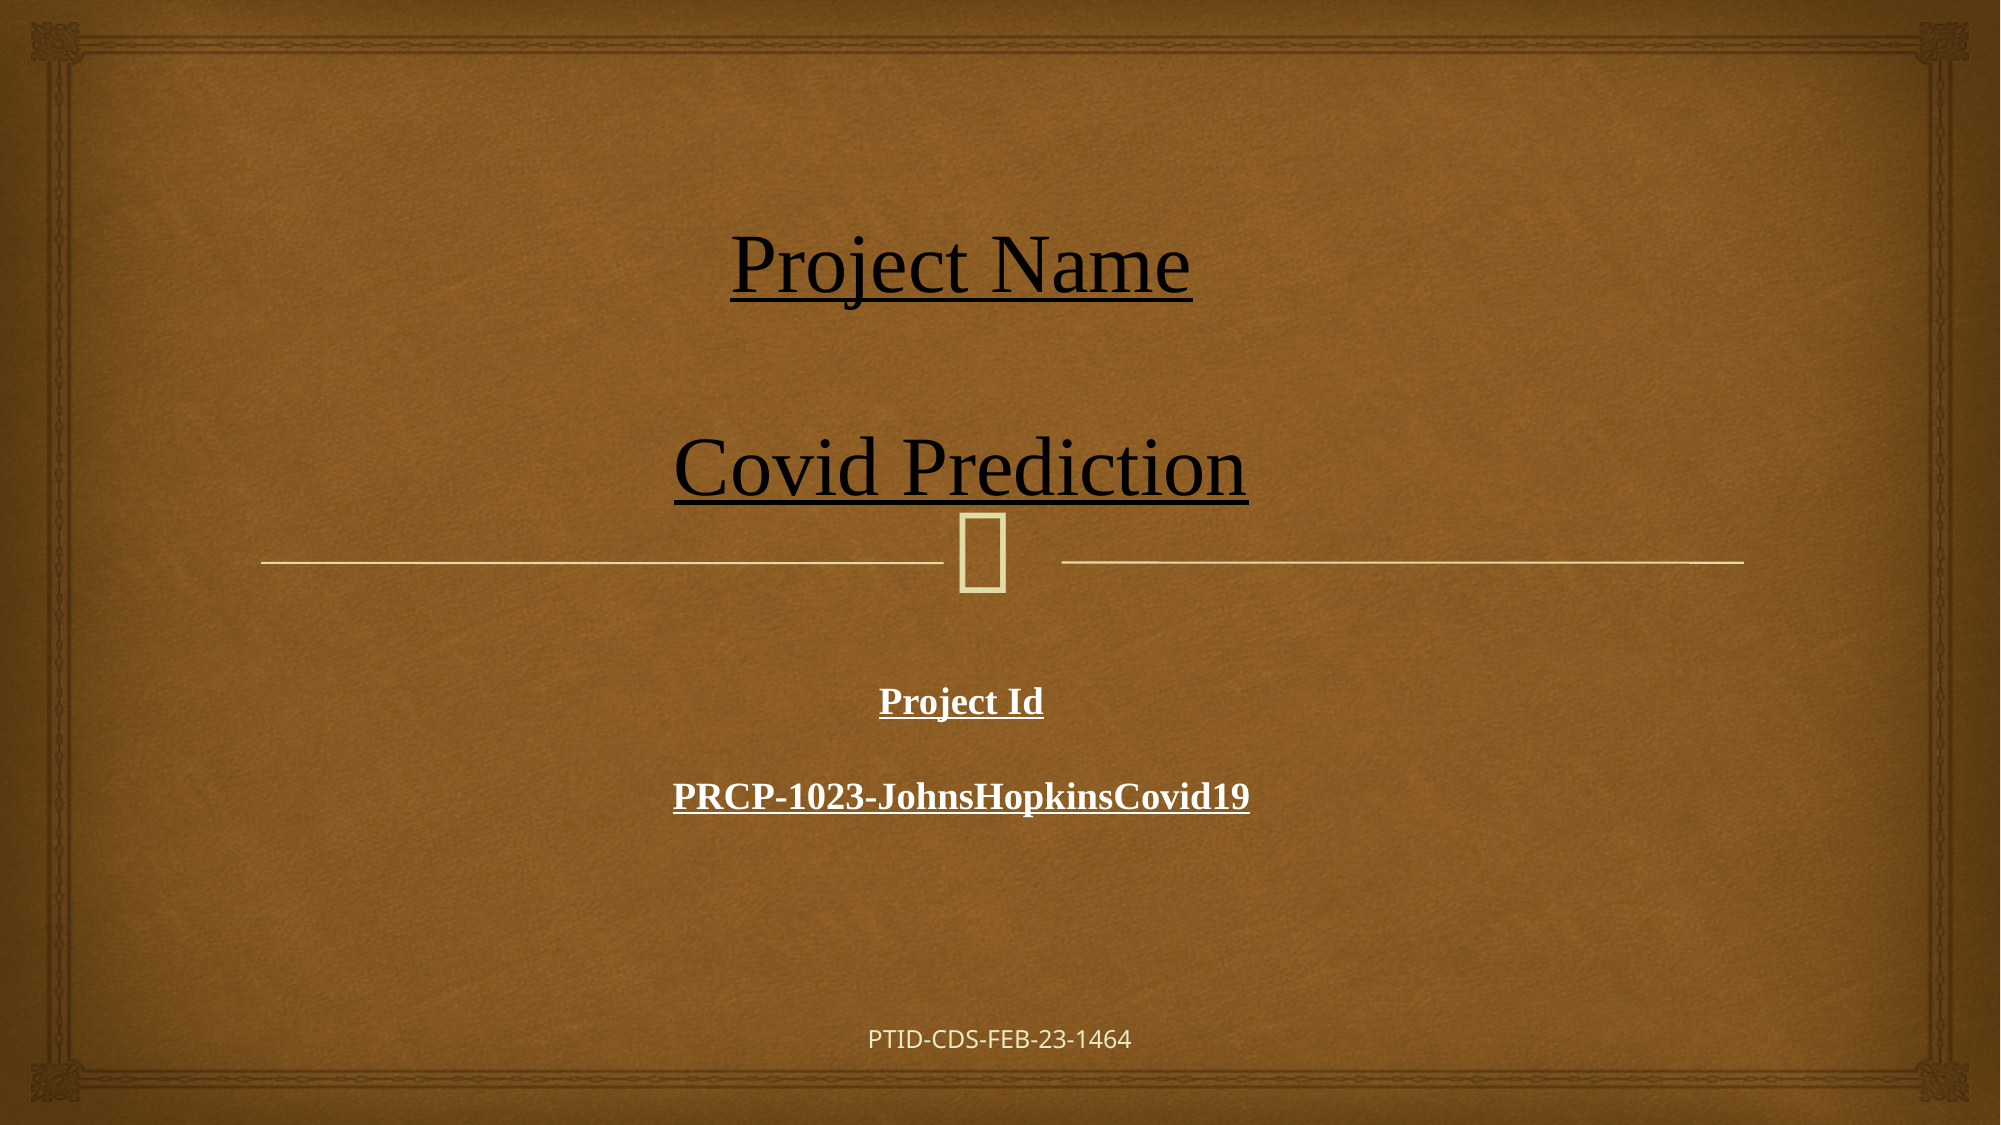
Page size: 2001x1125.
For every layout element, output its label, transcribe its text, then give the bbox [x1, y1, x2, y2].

footer PTID-CDS-FEB-23-1464 [683, 1010, 1317, 1071]
picture [0, 0, 2000, 1125]
title Project Name Covid Prediction [212, 99, 1711, 621]
subtitle Project Id PRCP-1023-JohnsHopkinsCovid19 [324, 669, 1599, 883]
